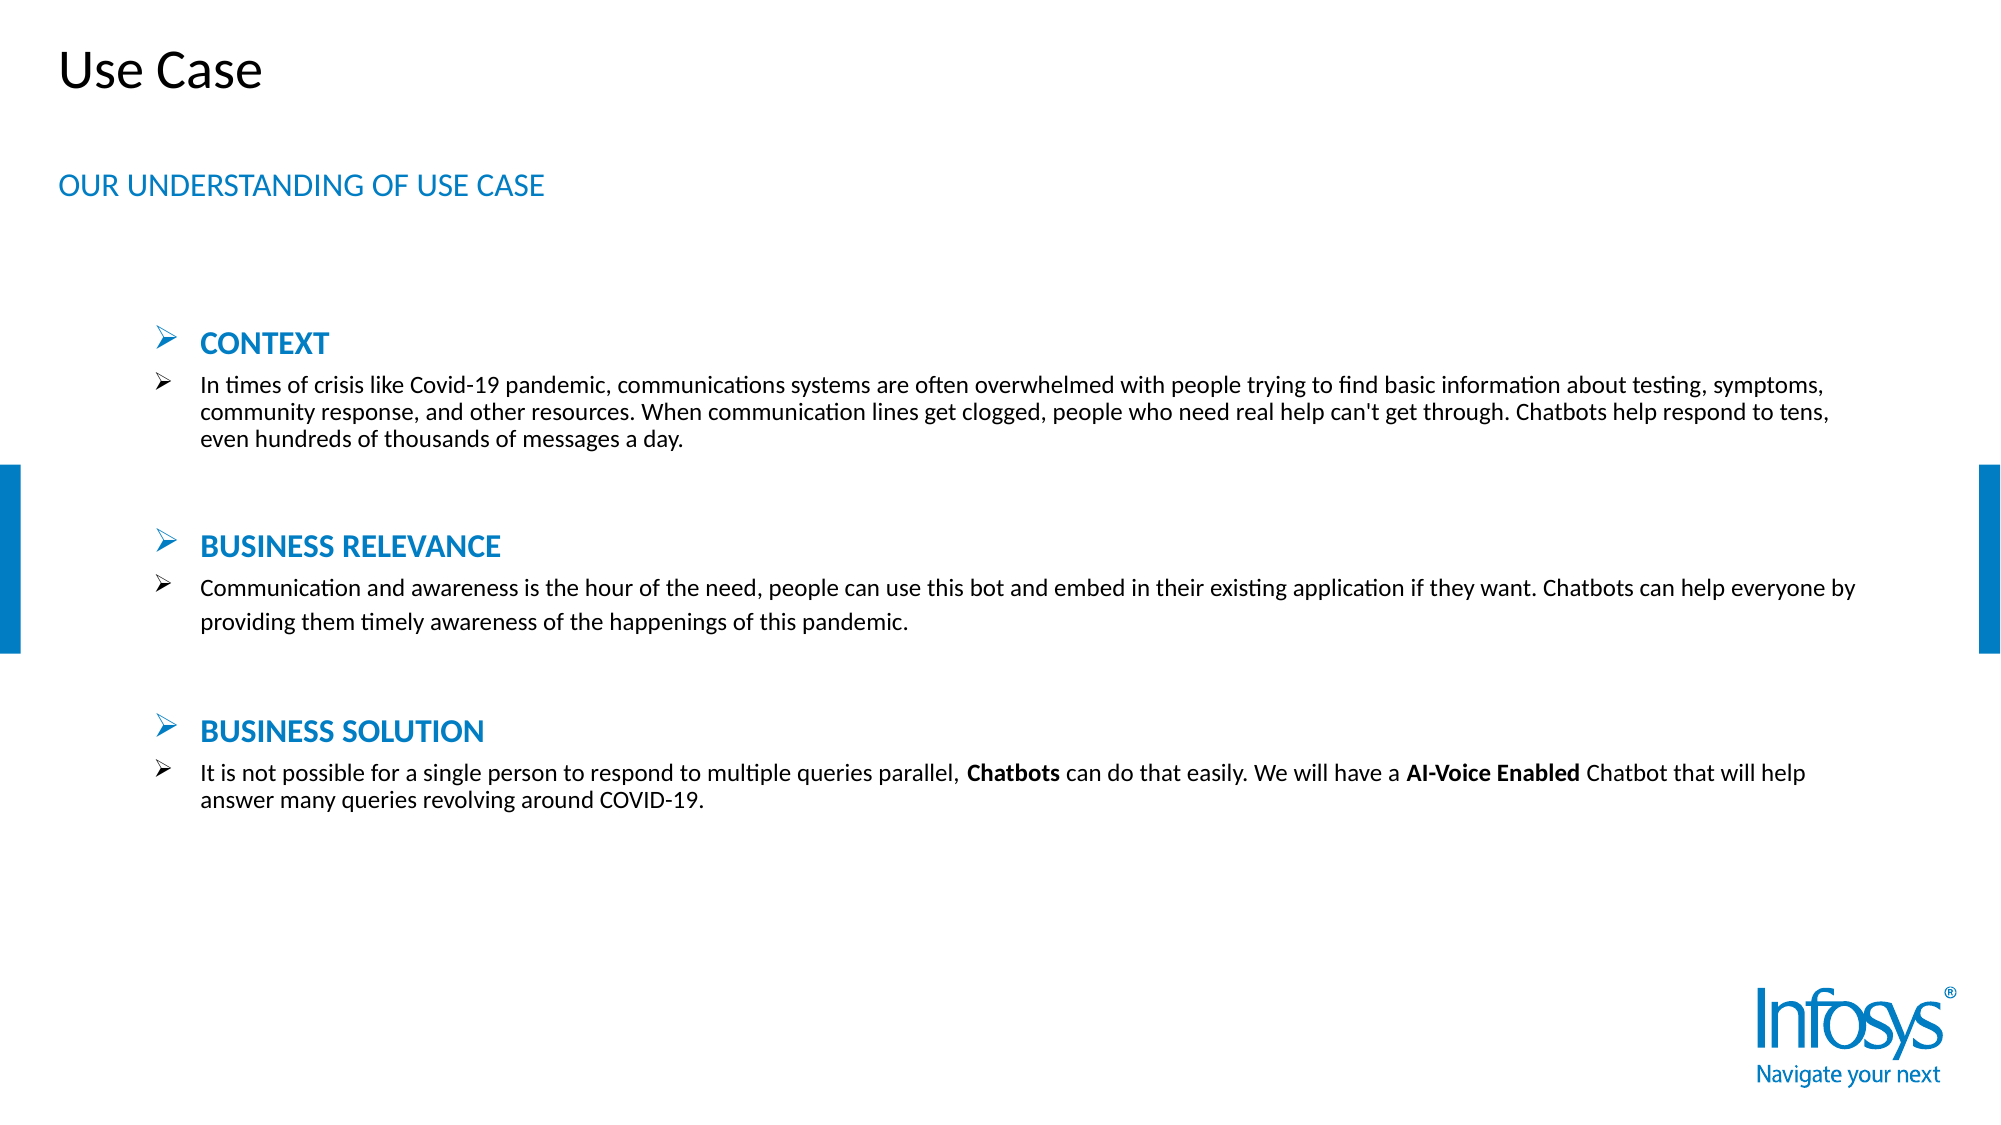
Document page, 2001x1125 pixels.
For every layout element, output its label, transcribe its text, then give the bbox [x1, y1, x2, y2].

title Use Case [43, 32, 1952, 132]
list OUR UNDERSTANDING OF USE CASE CONTEXT In times of crisis like Covid-19 pandemic, communications systems are often overwhelmed with people trying to find basic information about testing, symptoms, community response, and other resources. When communication lines get clogged, people who need real help can't get through. Chatbots help respond to tens, even hundreds of thousands of messages a day. BUSINESS RELEVANCE Communication and awareness is the hour of the need, people can use this bot and embed in their existing application if they want. Chatbots can help everyone by providing them timely awareness of the happenings of this pandemic. BUSINESS SOLUTION It is not possible for a single person to respond to multiple queries parallel, Chatbots can do that easily. We will have a AI-Voice Enabled Chatbot that will help answer many queries revolving around COVID-19. [43, 160, 1886, 959]
